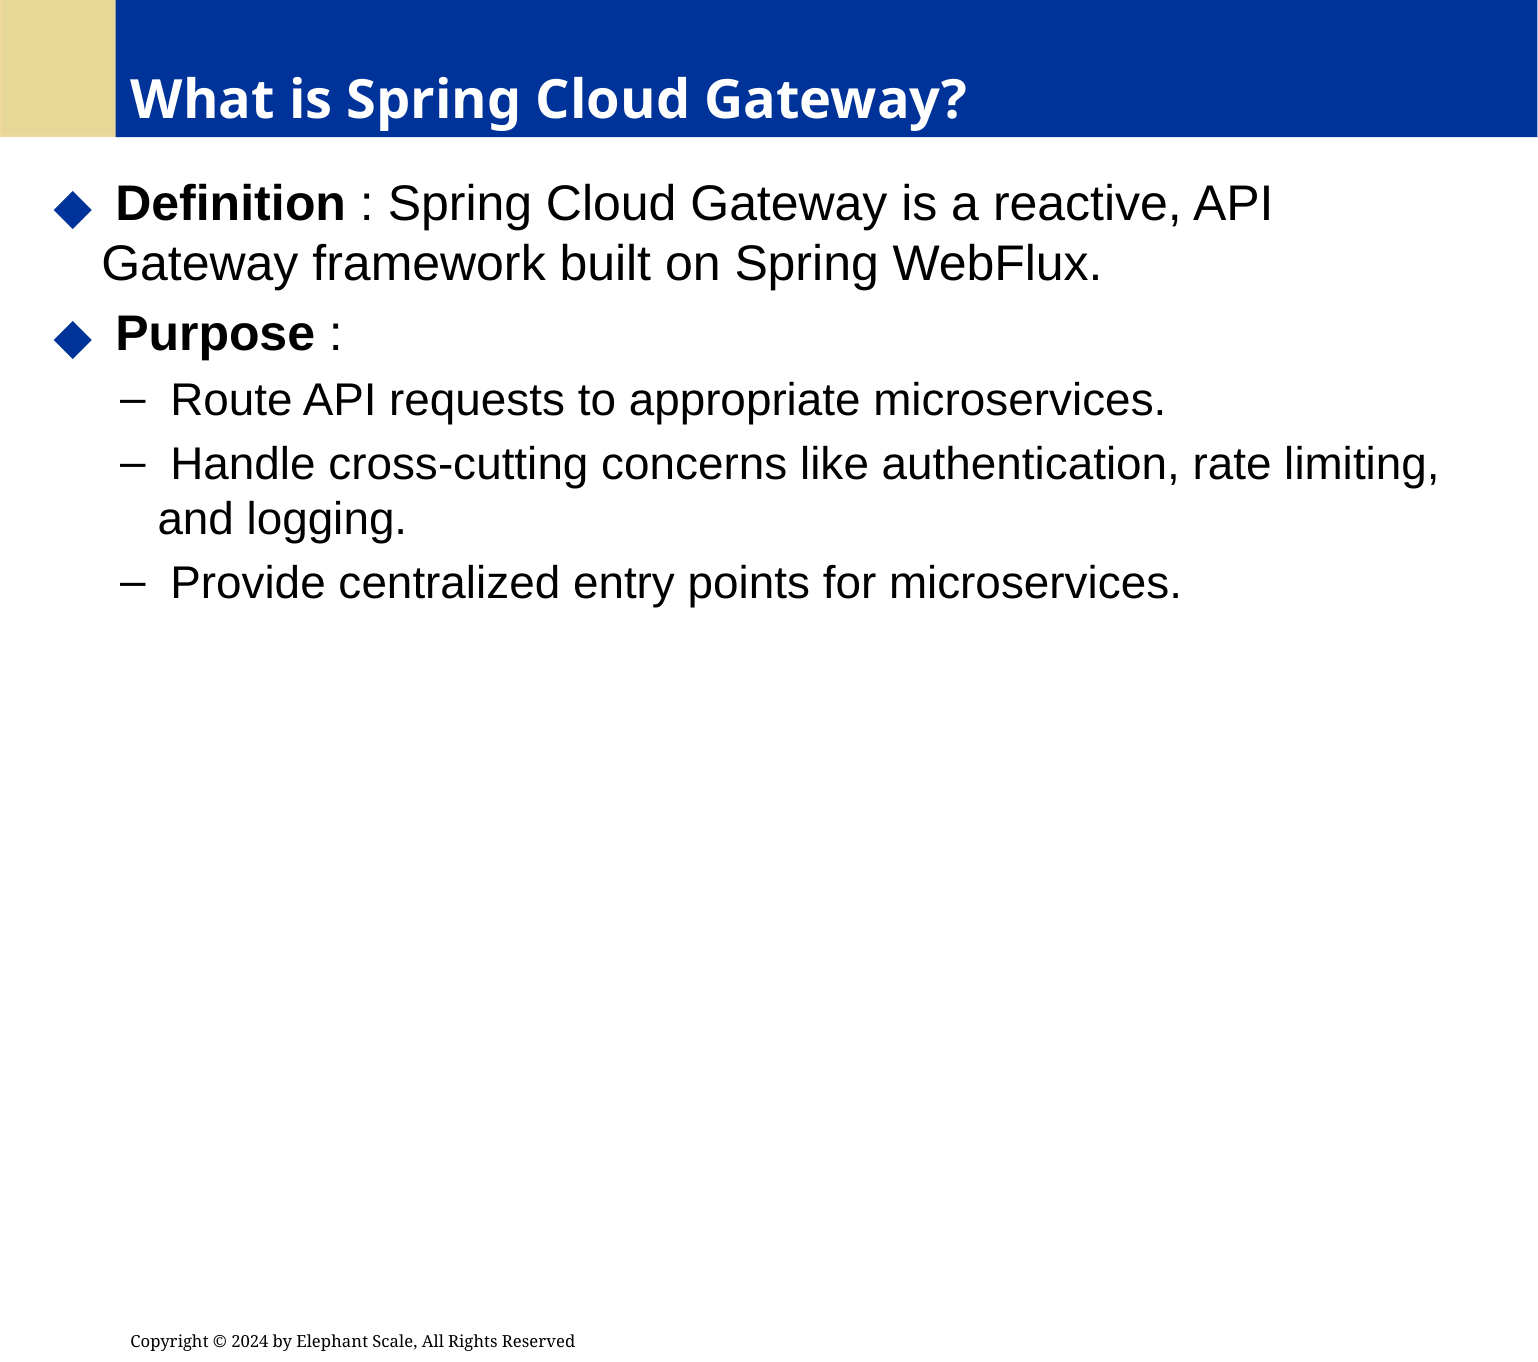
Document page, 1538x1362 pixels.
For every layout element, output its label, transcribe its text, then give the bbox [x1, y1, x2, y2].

text_box Copyright © 2024 by Elephant Scale, All Rights Reserved [115, 1322, 1538, 1358]
title What is Spring Cloud Gateway? [115, 0, 1538, 138]
list Definition : Spring Cloud Gateway is a reactive, API Gateway framework built on Spring WebFlux. Purpose : Route API requests to appropriate microservices. Handle cross-cutting concerns like authentication, rate limiting, and logging. Provide centralized entry points for microservices. [38, 163, 1499, 1284]
picture [0, 0, 115, 137]
